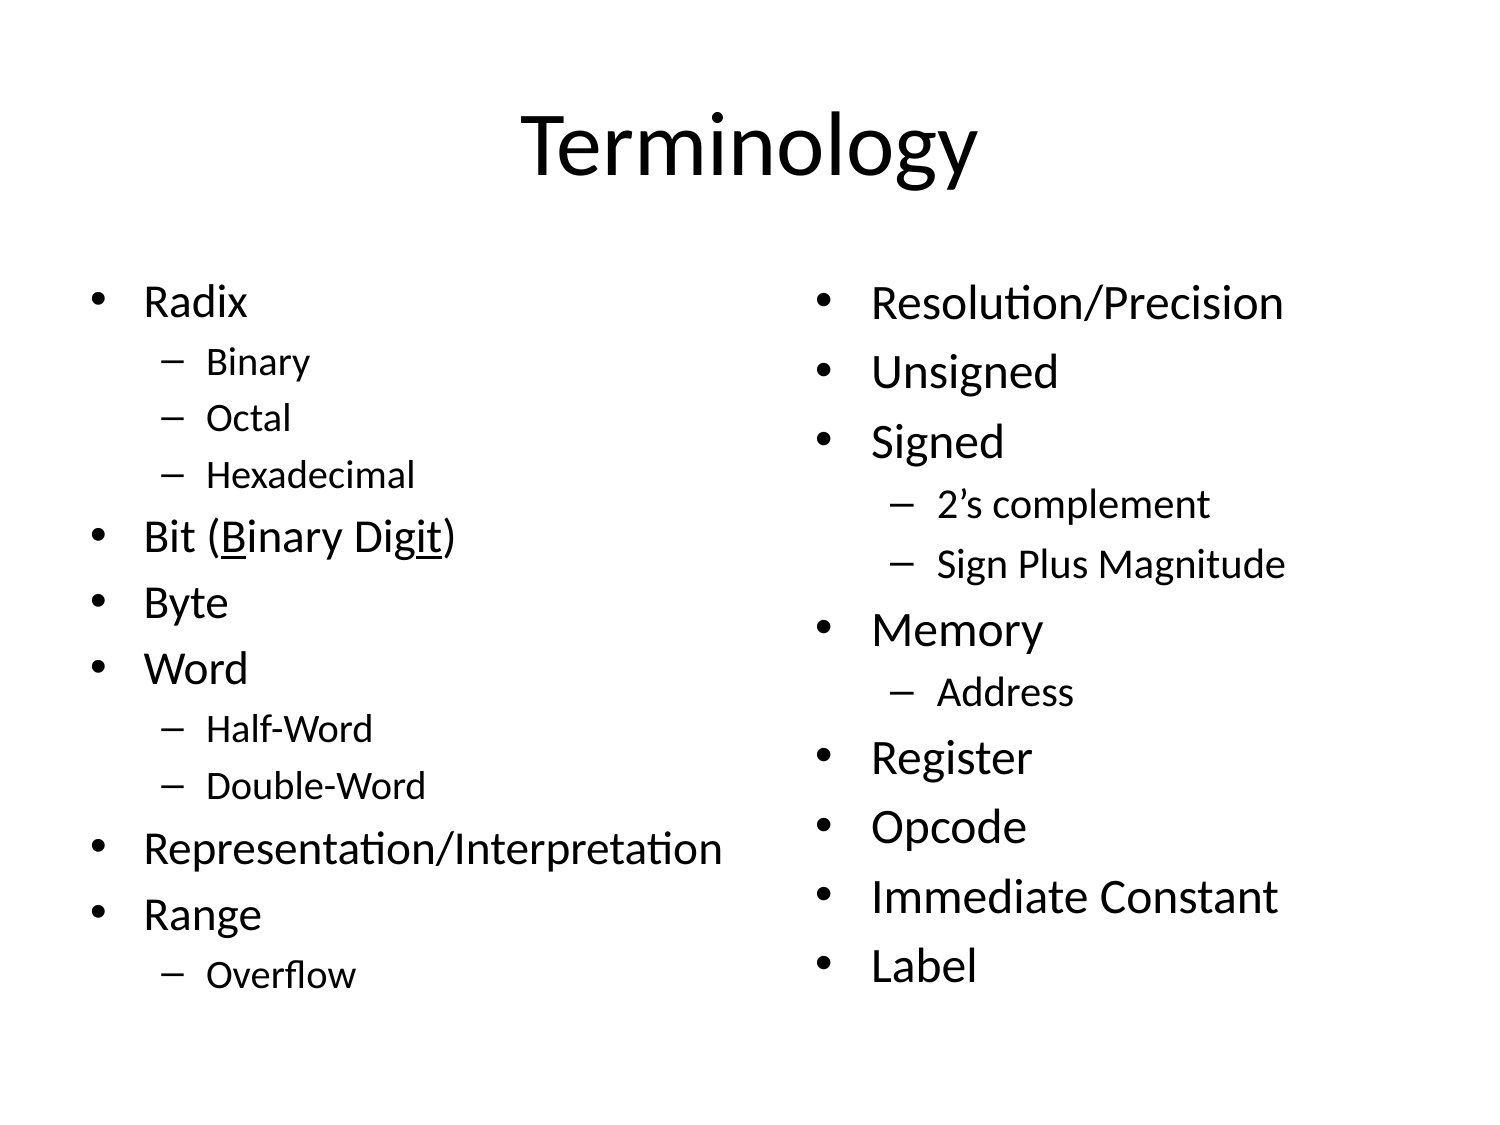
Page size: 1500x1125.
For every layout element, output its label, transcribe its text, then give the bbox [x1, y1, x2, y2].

list Resolution/Precision Unsigned Signed 2’s complement Sign Plus Magnitude Memory Address Register Opcode Immediate Constant Label [800, 262, 1425, 1005]
title Terminology [75, 45, 1425, 233]
list Radix Binary Octal Hexadecimal Bit (Binary Digit) Byte Word Half-Word Double-Word Representation/Interpretation Range Overflow [75, 262, 800, 1005]
